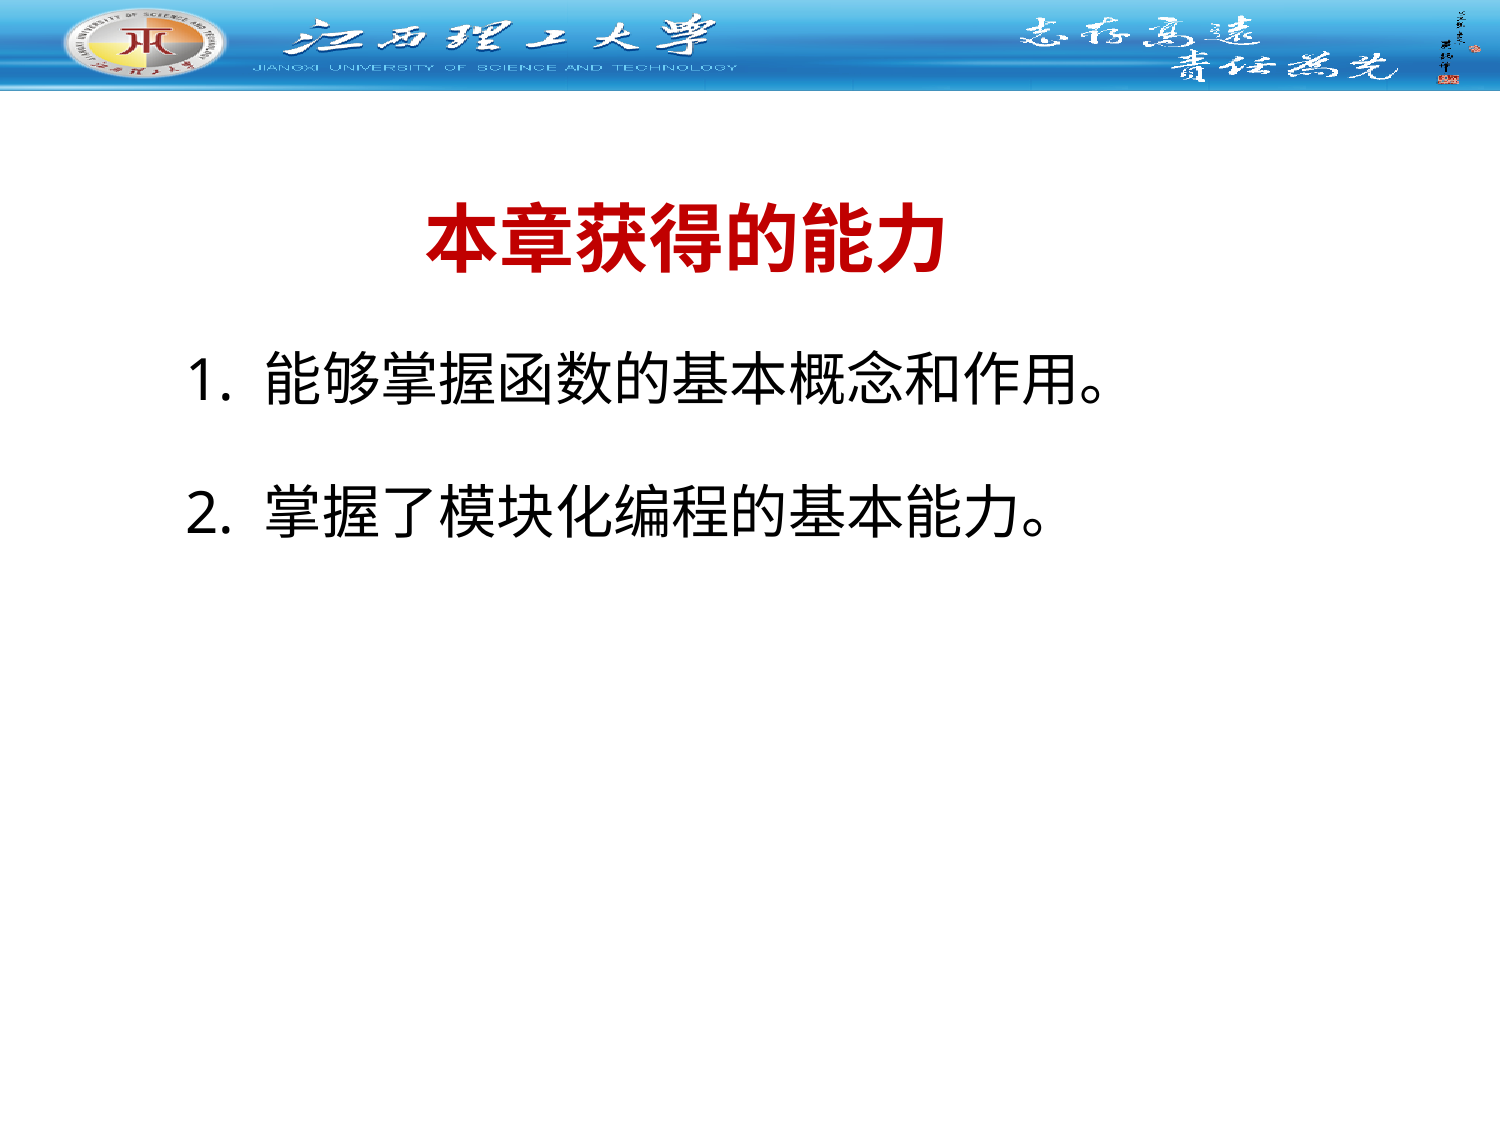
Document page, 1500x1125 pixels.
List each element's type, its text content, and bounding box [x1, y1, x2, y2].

text_box 本章获得的能力 [409, 183, 1024, 289]
text_box 1. 能够掌握函数的基本概念和作用。 [171, 334, 1390, 420]
text_box 2. 掌握了模块化编程的基本能力。 [171, 467, 1331, 553]
picture [0, 0, 1500, 91]
